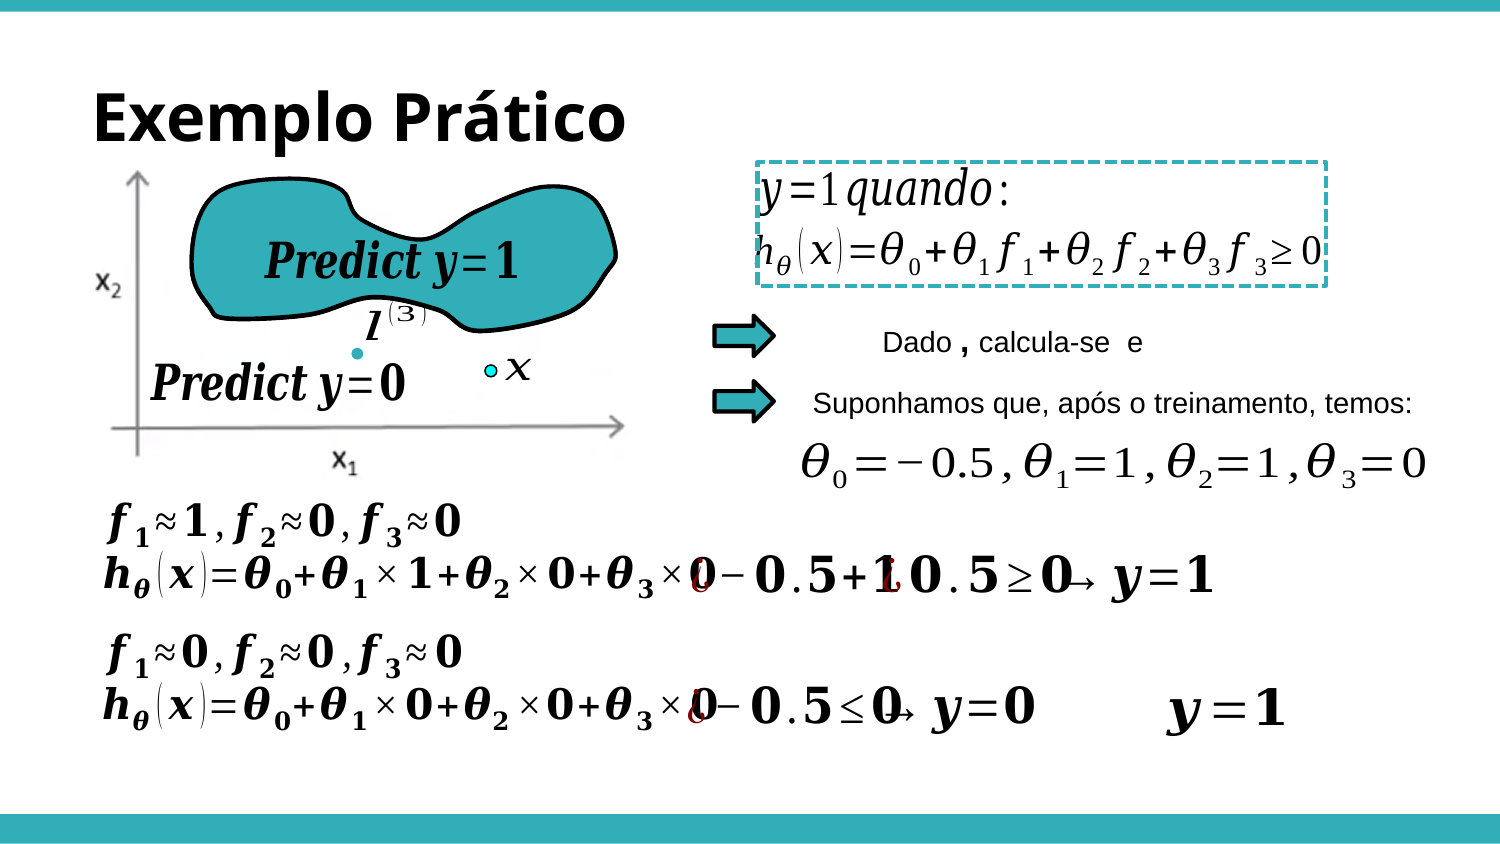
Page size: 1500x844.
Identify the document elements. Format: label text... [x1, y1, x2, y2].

text_box [755, 160, 1328, 288]
text_box Exemplo Prático [76, 67, 1282, 162]
text_box [712, 313, 777, 359]
text_box [712, 379, 777, 424]
text_box Suponhamos que, após o treinamento, temos: [797, 377, 1429, 427]
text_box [84, 170, 633, 482]
